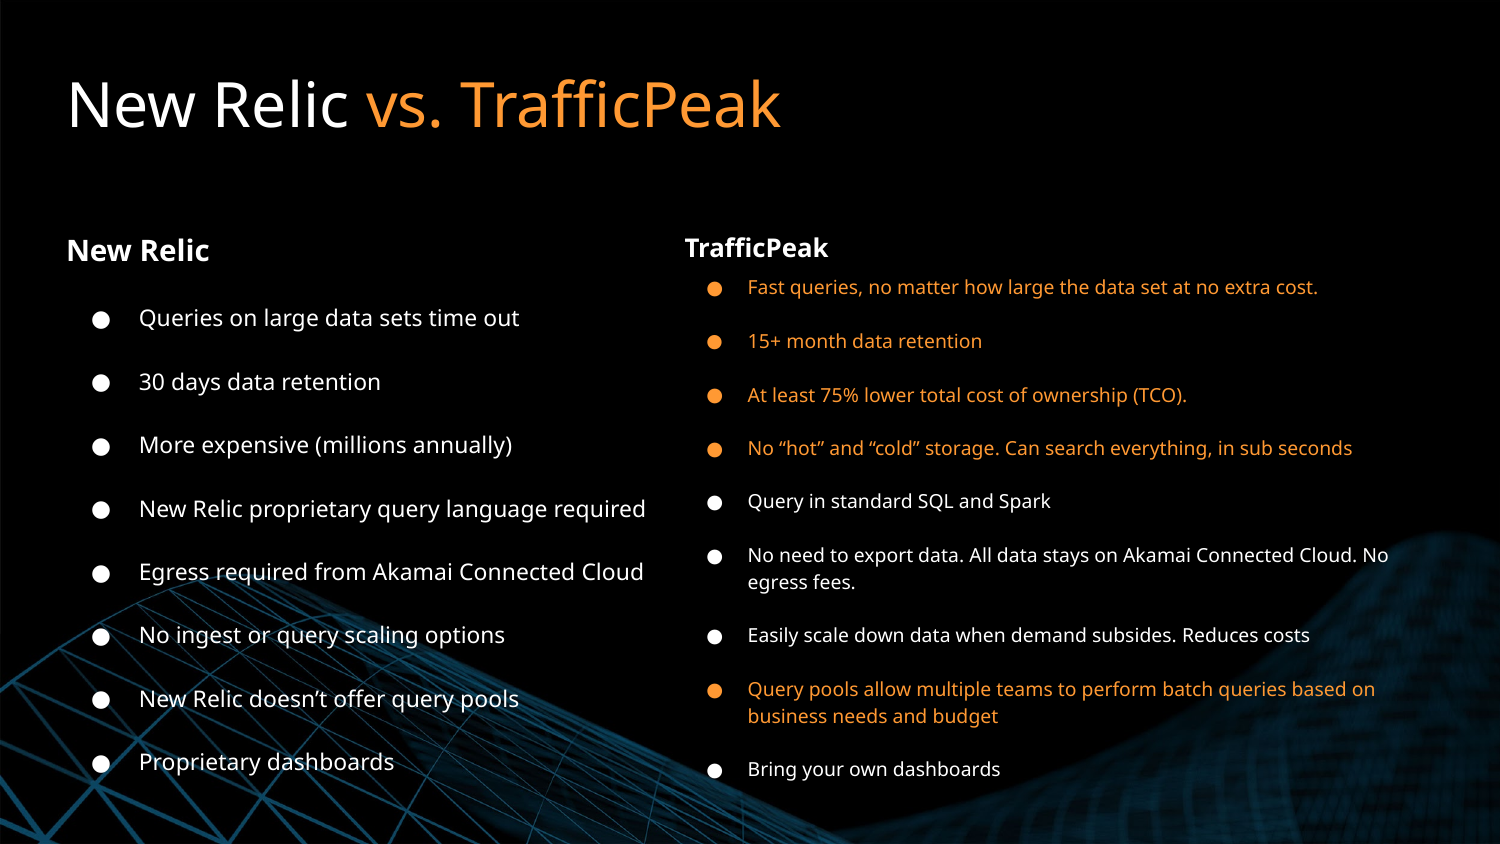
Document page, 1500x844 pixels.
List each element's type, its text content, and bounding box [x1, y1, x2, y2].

title New Relic vs. TrafficPeak [51, 0, 1449, 156]
list TrafficPeak Fast queries, no matter how large the data set at no extra cost. 15+ month data retention At least 75% lower total cost of ownership (TCO). No “hot” and “cold” storage. Can search everything, in sub seconds Query in standard SQL and Spark No need to export data. All data stays on Akamai Connected Cloud. No egress fees. Easily scale down data when demand subsides. Reduces costs Query pools allow multiple teams to perform batch queries based on business needs and budget Bring your own dashboards [669, 211, 1449, 813]
picture [0, 0, 1500, 844]
list New Relic Queries on large data sets time out 30 days data retention More expensive (millions annually) New Relic proprietary query language required Egress required from Akamai Connected Cloud No ingest or query scaling options New Relic doesn’t offer query pools Proprietary dashboards [51, 211, 663, 813]
